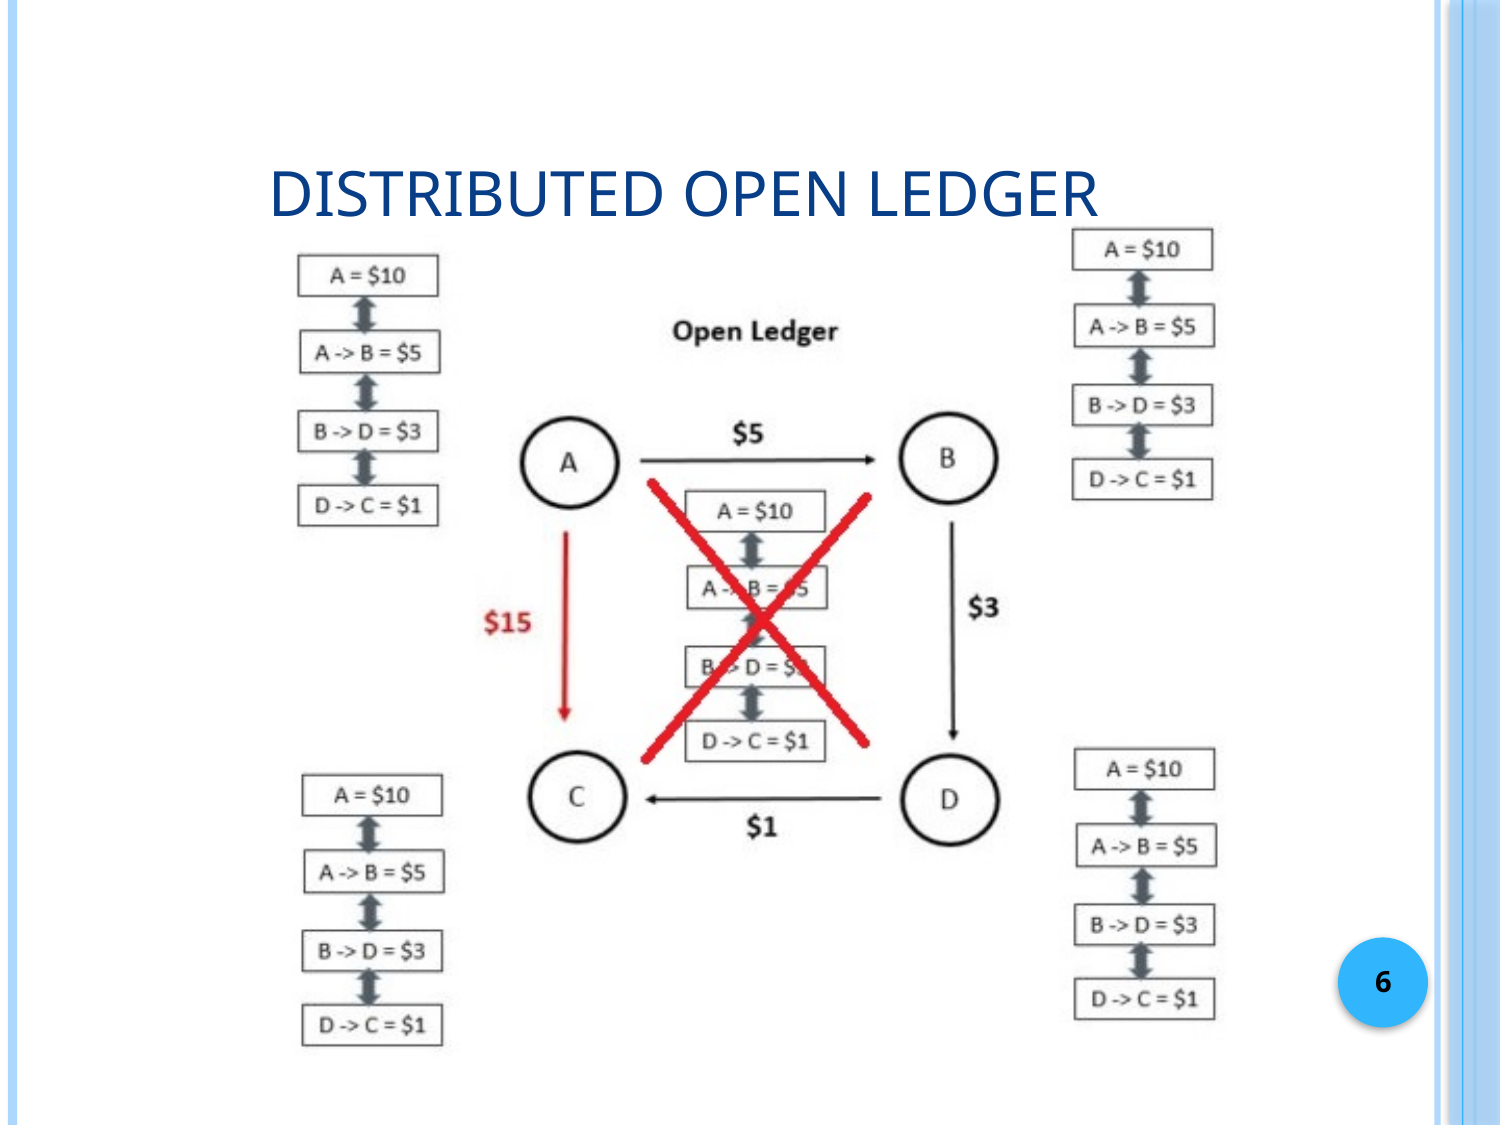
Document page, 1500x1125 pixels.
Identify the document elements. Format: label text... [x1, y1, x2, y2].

slide_number 6 [1333, 940, 1434, 1027]
title Distributed open ledger [253, 19, 1245, 237]
picture [276, 219, 1245, 1074]
